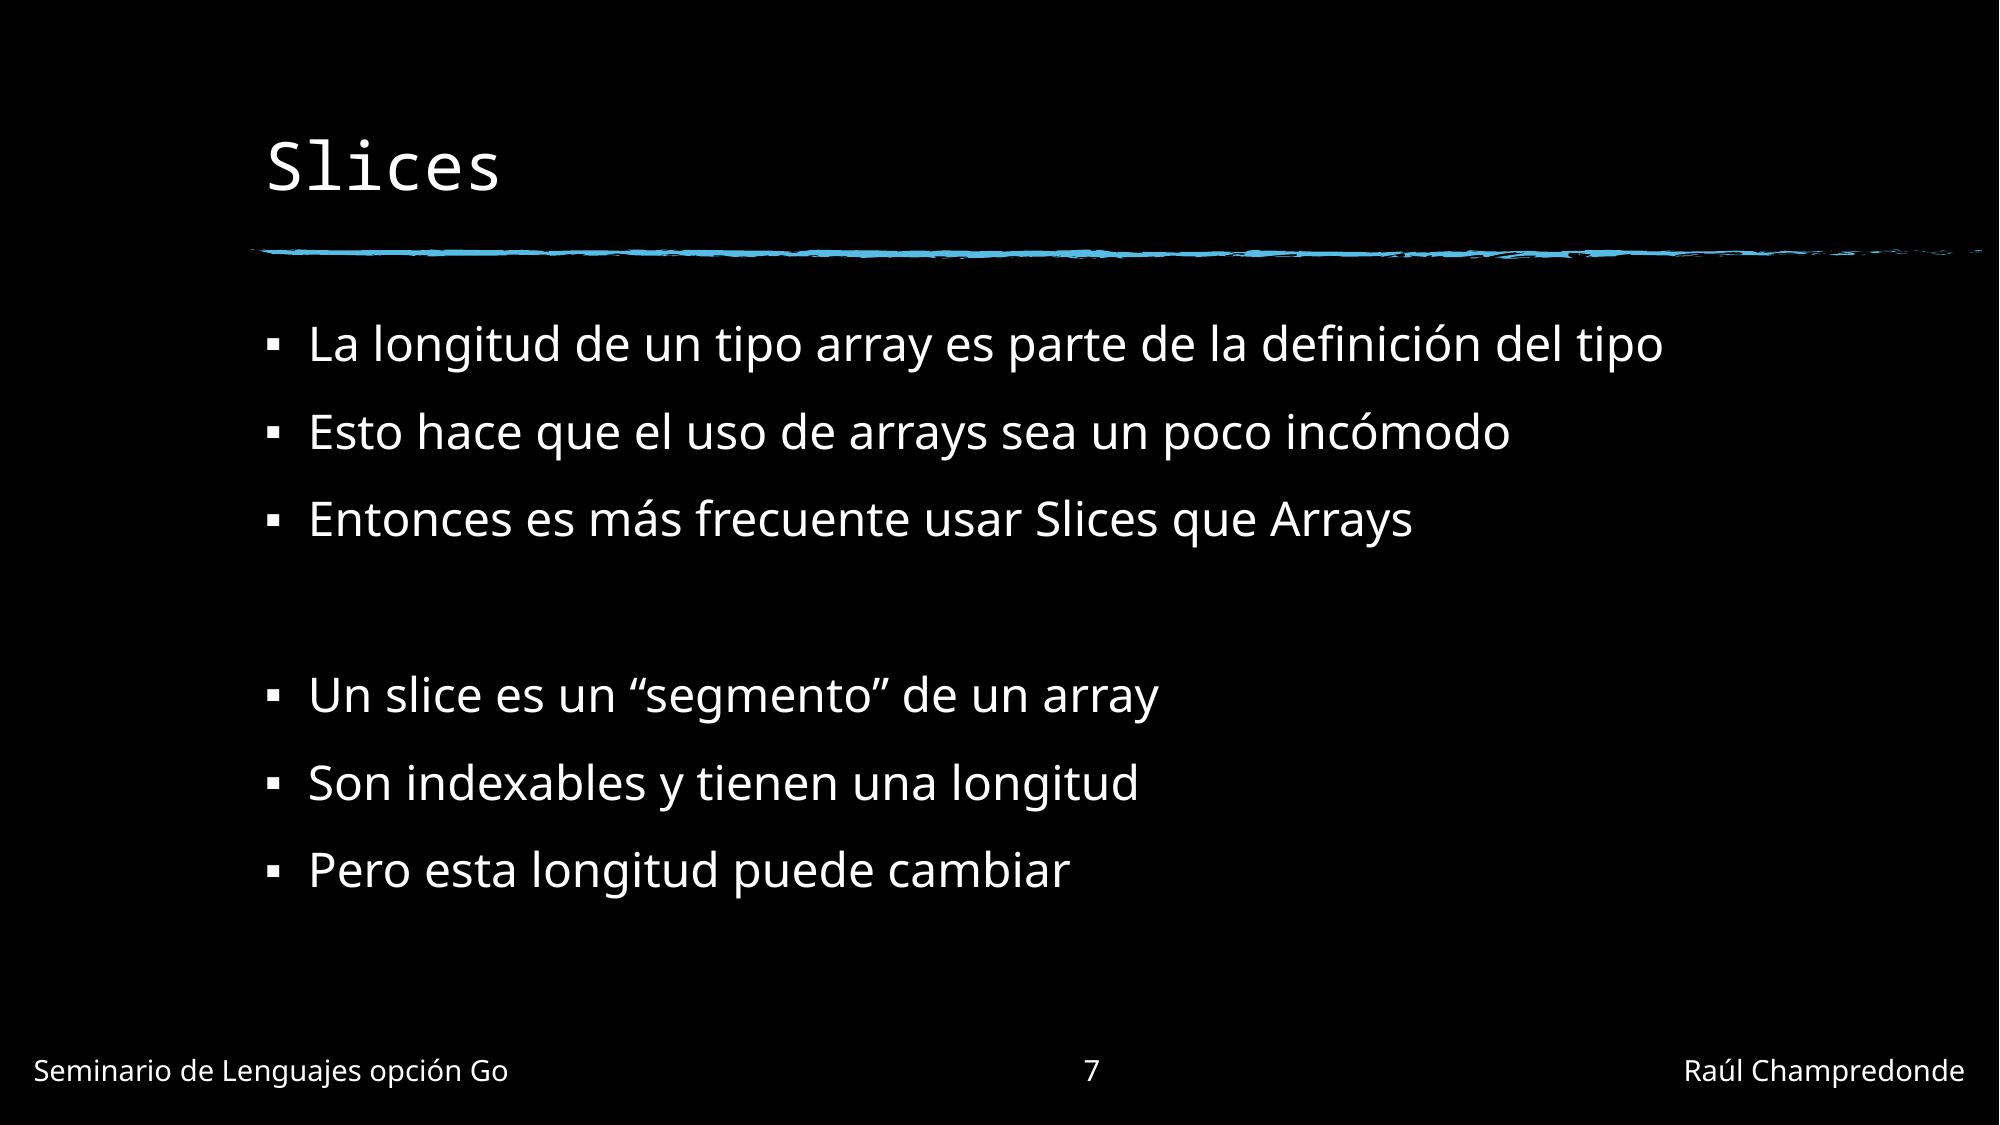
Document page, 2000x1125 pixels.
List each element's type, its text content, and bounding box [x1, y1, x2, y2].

title Slices [249, 45, 1750, 213]
list La longitud de un tipo array es parte de la definición del tipo Esto hace que el uso de arrays sea un poco incómodo Entonces es más frecuente usar Slices que Arrays Un slice es un “segmento” de un array Son indexables y tienen una longitud Pero esta longitud puede cambiar [249, 312, 1750, 1013]
footer Seminario de Lenguajes opción Go 7 Raúl Champredonde [0, 1050, 2000, 1096]
